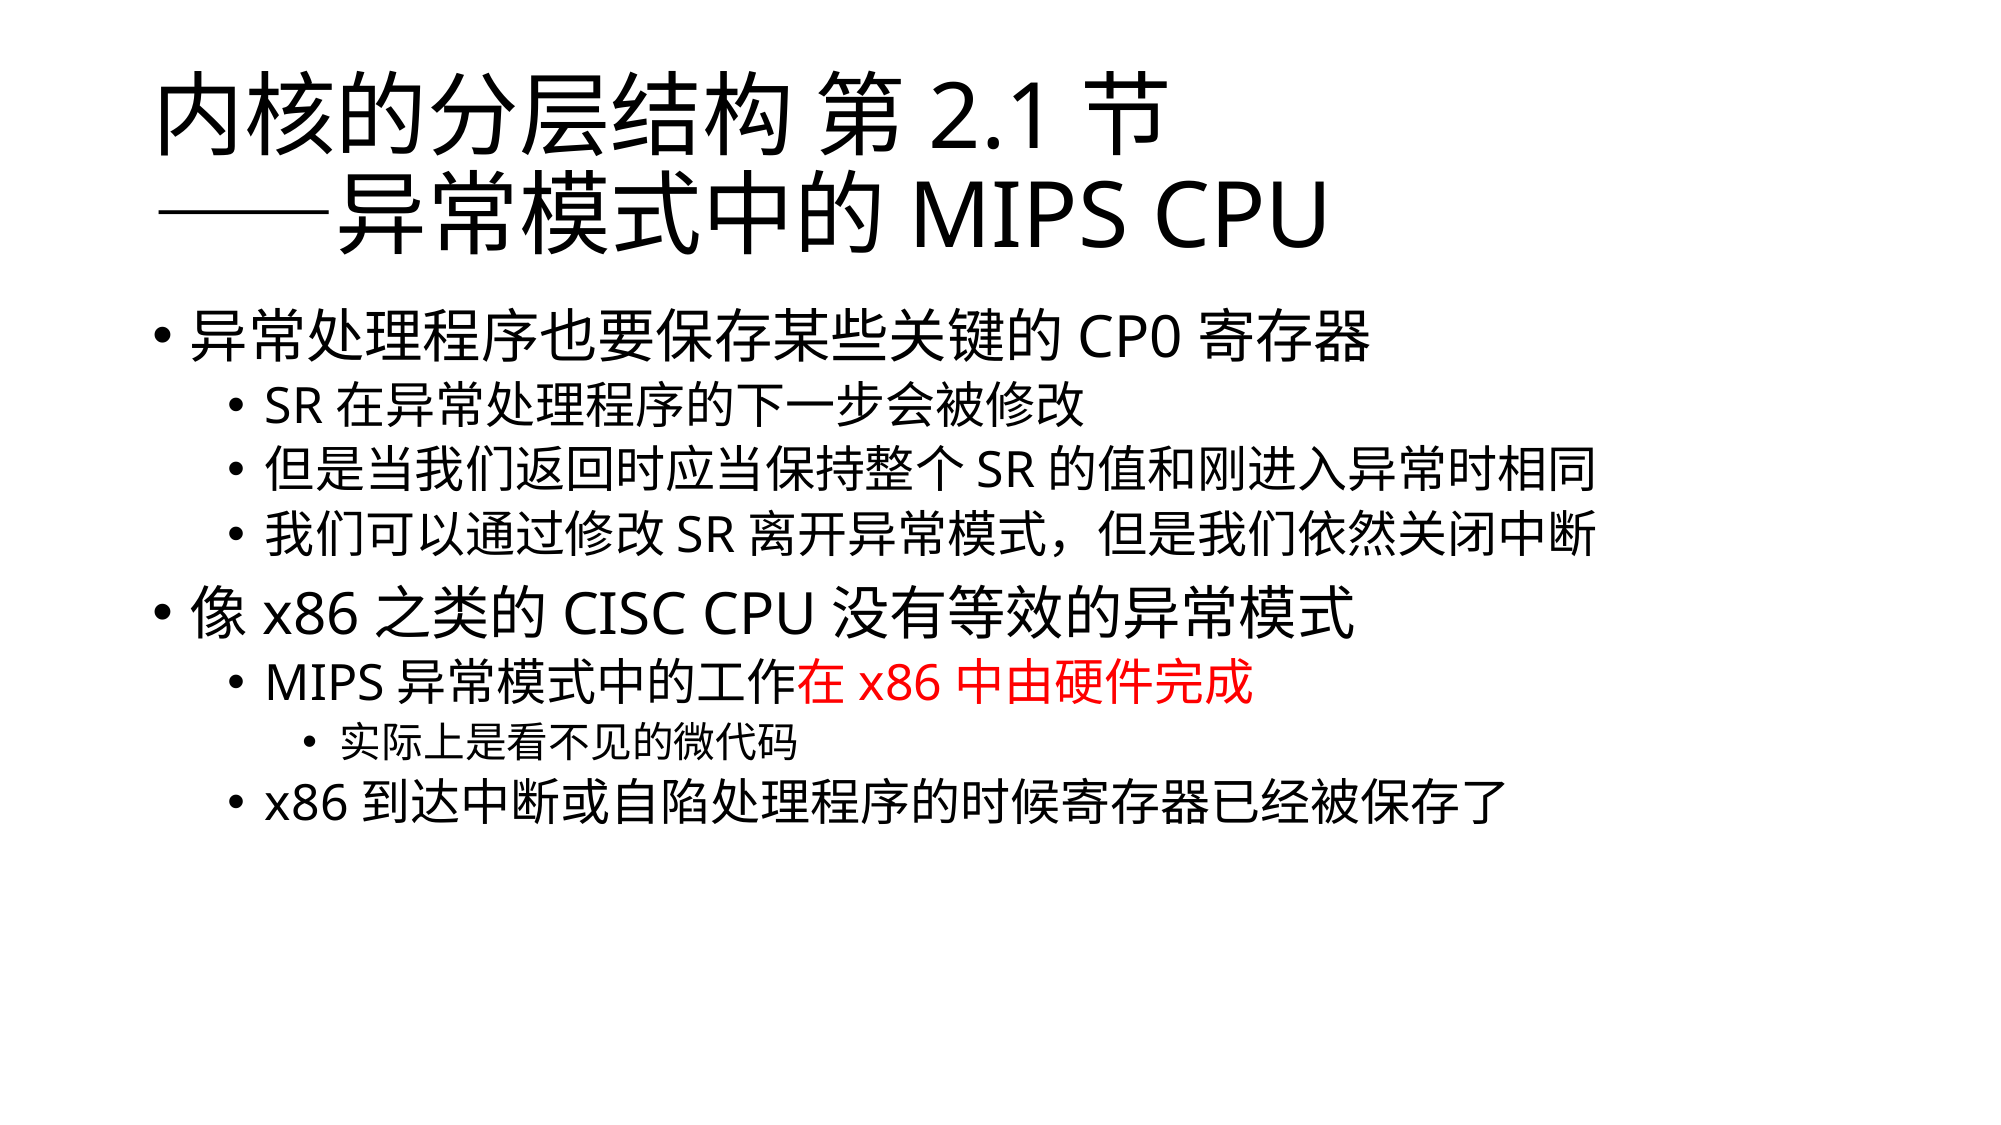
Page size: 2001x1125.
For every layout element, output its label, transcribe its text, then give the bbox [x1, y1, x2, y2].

list 异常处理程序也要保存某些关键的CP0寄存器 SR在异常处理程序的下一步会被修改 但是当我们返回时应当保持整个SR的值和刚进入异常时相同 我们可以通过修改SR离开异常模式，但是我们依然关闭中断 像x86之类的CISC CPU没有等效的异常模式 MIPS异常模式中的工作在x86中由硬件完成 实际上是看不见的微代码 x86到达中断或自陷处理程序的时候寄存器已经被保存了 [137, 299, 1863, 1014]
title 内核的分层结构 第2.1节 ——异常模式中的MIPS CPU [137, 59, 1863, 278]
